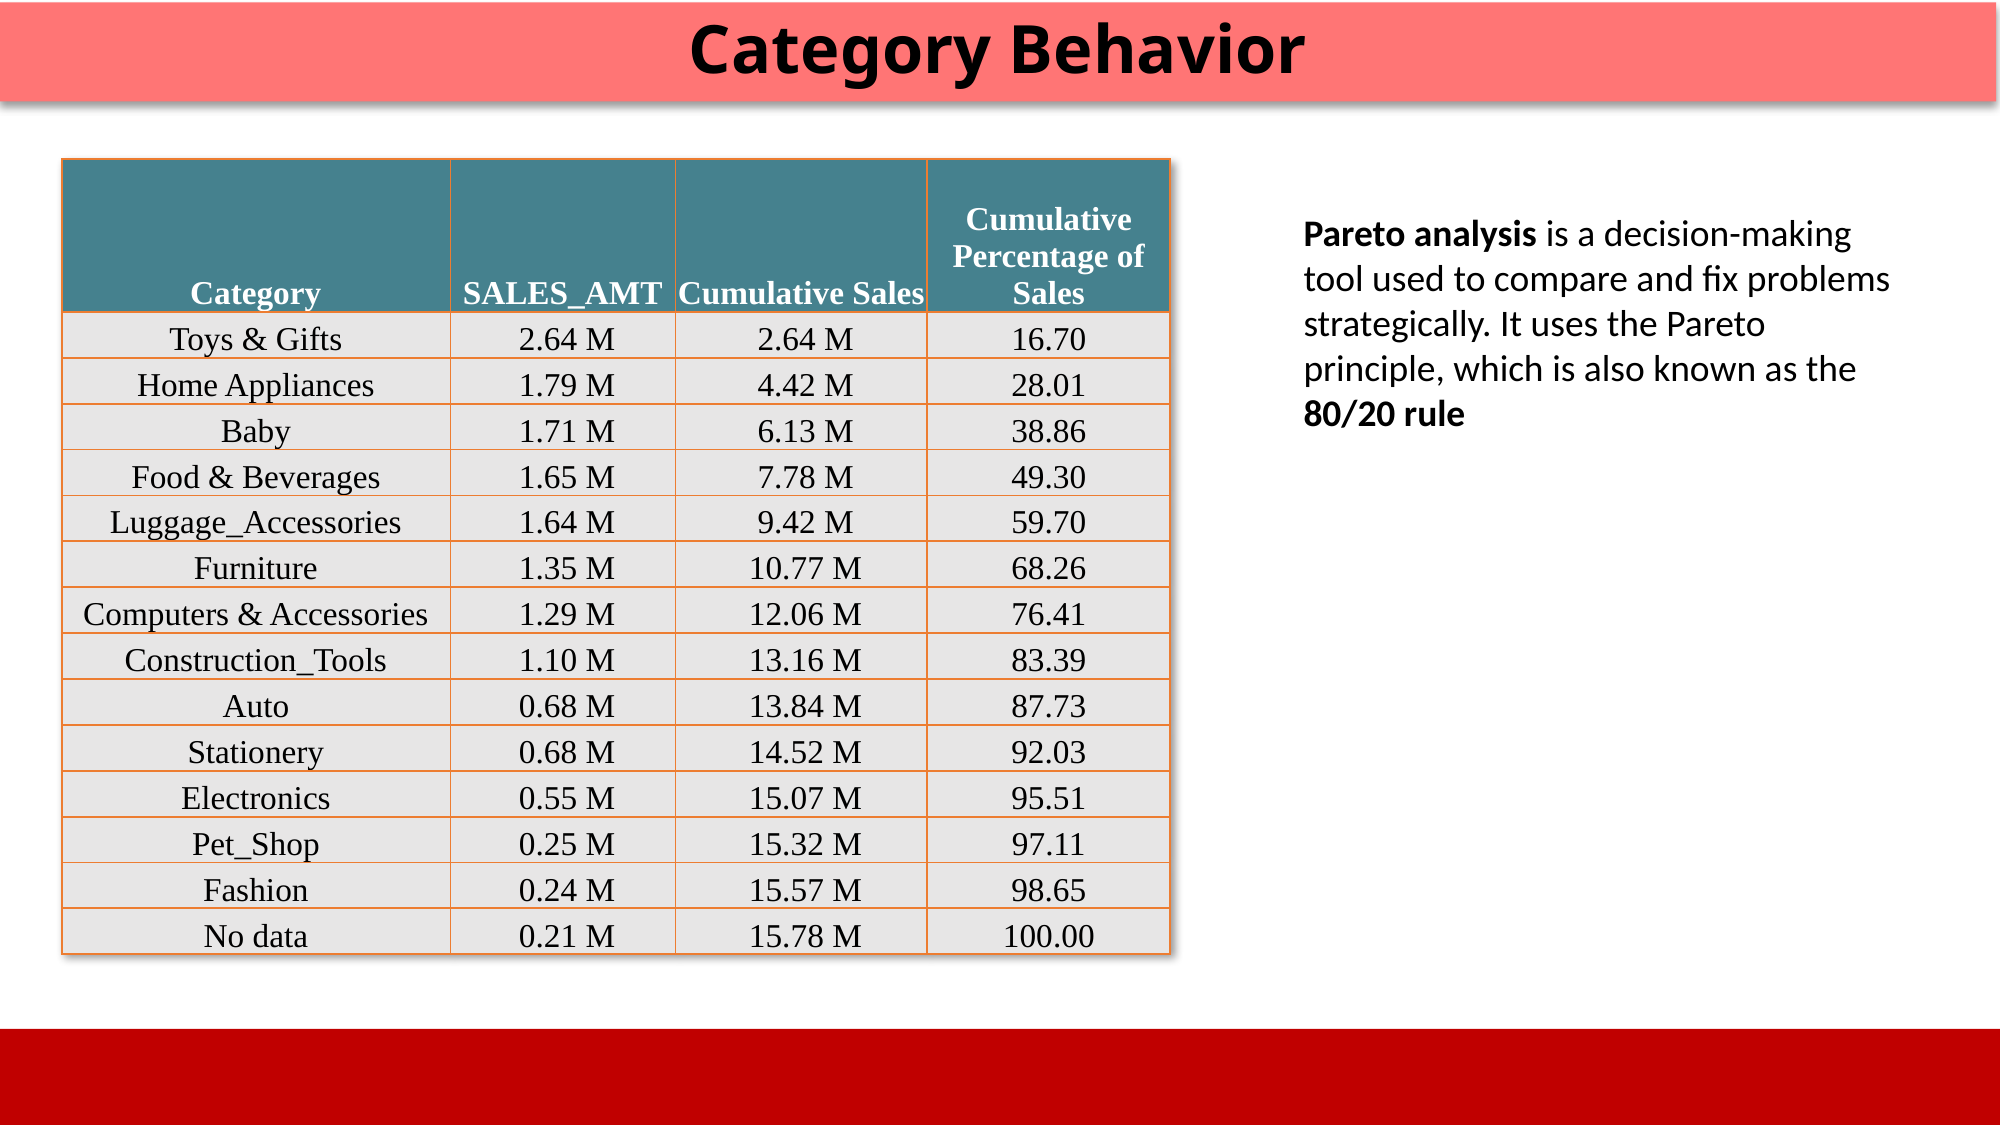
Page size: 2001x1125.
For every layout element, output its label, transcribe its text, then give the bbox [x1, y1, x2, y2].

table_cell 13.16 M [676, 634, 926, 678]
table_cell Auto [63, 680, 450, 724]
table_cell 95.51 [928, 772, 1169, 816]
table_cell 0.25 M [451, 818, 675, 862]
table_cell 15.32 M [676, 818, 926, 862]
table_cell No data [63, 909, 450, 953]
table_cell 0.68 M [451, 680, 675, 724]
text_box Pareto analysis is a decision-making tool used to compare and fix problems strategically. It uses the Pareto principle, which is also known as the 80/20 rule [1288, 201, 1930, 442]
table_cell Electronics [63, 772, 450, 816]
table_cell 49.30 [928, 450, 1169, 495]
table_cell 68.26 [928, 542, 1169, 586]
table_cell 10.77 M [676, 542, 926, 586]
table_cell 100.00 [928, 909, 1169, 953]
table_cell Furniture [63, 542, 450, 586]
table_cell 15.78 M [676, 909, 926, 953]
table_cell 59.70 [928, 496, 1169, 540]
table_cell 4.42 M [676, 359, 926, 403]
table_cell Food & Beverages [63, 450, 450, 495]
table_cell 1.10 M [451, 634, 675, 678]
table_cell 1.64 M [451, 496, 675, 540]
table_cell Luggage_Accessories [63, 496, 450, 540]
table_cell 1.35 M [451, 542, 675, 586]
table_header SALES_AMT [451, 160, 675, 311]
table_header Cumulative Percentage of Sales [928, 160, 1169, 311]
table_cell 83.39 [928, 634, 1169, 678]
table_cell 7.78 M [676, 450, 926, 495]
table_cell 15.07 M [676, 772, 926, 816]
table_cell 0.24 M [451, 863, 675, 907]
table_cell 0.21 M [451, 909, 675, 953]
table_cell 0.68 M [451, 726, 675, 770]
table_cell 98.65 [928, 863, 1169, 907]
table_cell Home Appliances [63, 359, 450, 403]
table_header Cumulative Sales [676, 160, 926, 311]
table_cell 1.29 M [451, 588, 675, 632]
table_header Category [63, 160, 450, 311]
table_cell 15.57 M [676, 863, 926, 907]
title Category Behavior [0, 2, 1997, 102]
table_cell 1.71 M [451, 405, 675, 449]
table_cell 92.03 [928, 726, 1169, 770]
table_cell 28.01 [928, 359, 1169, 403]
table_cell 9.42 M [676, 496, 926, 540]
table_cell 87.73 [928, 680, 1169, 724]
table_cell Fashion [63, 863, 450, 907]
table_cell 13.84 M [676, 680, 926, 724]
table_cell 97.11 [928, 818, 1169, 862]
table_cell 14.52 M [676, 726, 926, 770]
table_cell 1.65 M [451, 450, 675, 495]
table_cell 2.64 M [451, 313, 675, 357]
table_cell 6.13 M [676, 405, 926, 449]
table_cell 38.86 [928, 405, 1169, 449]
table_cell 1.79 M [451, 359, 675, 403]
table_cell Stationery [63, 726, 450, 770]
table_cell 76.41 [928, 588, 1169, 632]
table_cell Computers & Accessories [63, 588, 450, 632]
table_cell 16.70 [928, 313, 1169, 357]
table_cell 12.06 M [676, 588, 926, 632]
table_cell Toys & Gifts [63, 313, 450, 357]
text_box [0, 1028, 2000, 1125]
table_cell Construction_Tools [63, 634, 450, 678]
table_cell Pet_Shop [63, 818, 450, 862]
table_cell Baby [63, 405, 450, 449]
table_cell 2.64 M [676, 313, 926, 357]
table_cell 0.55 M [451, 772, 675, 816]
